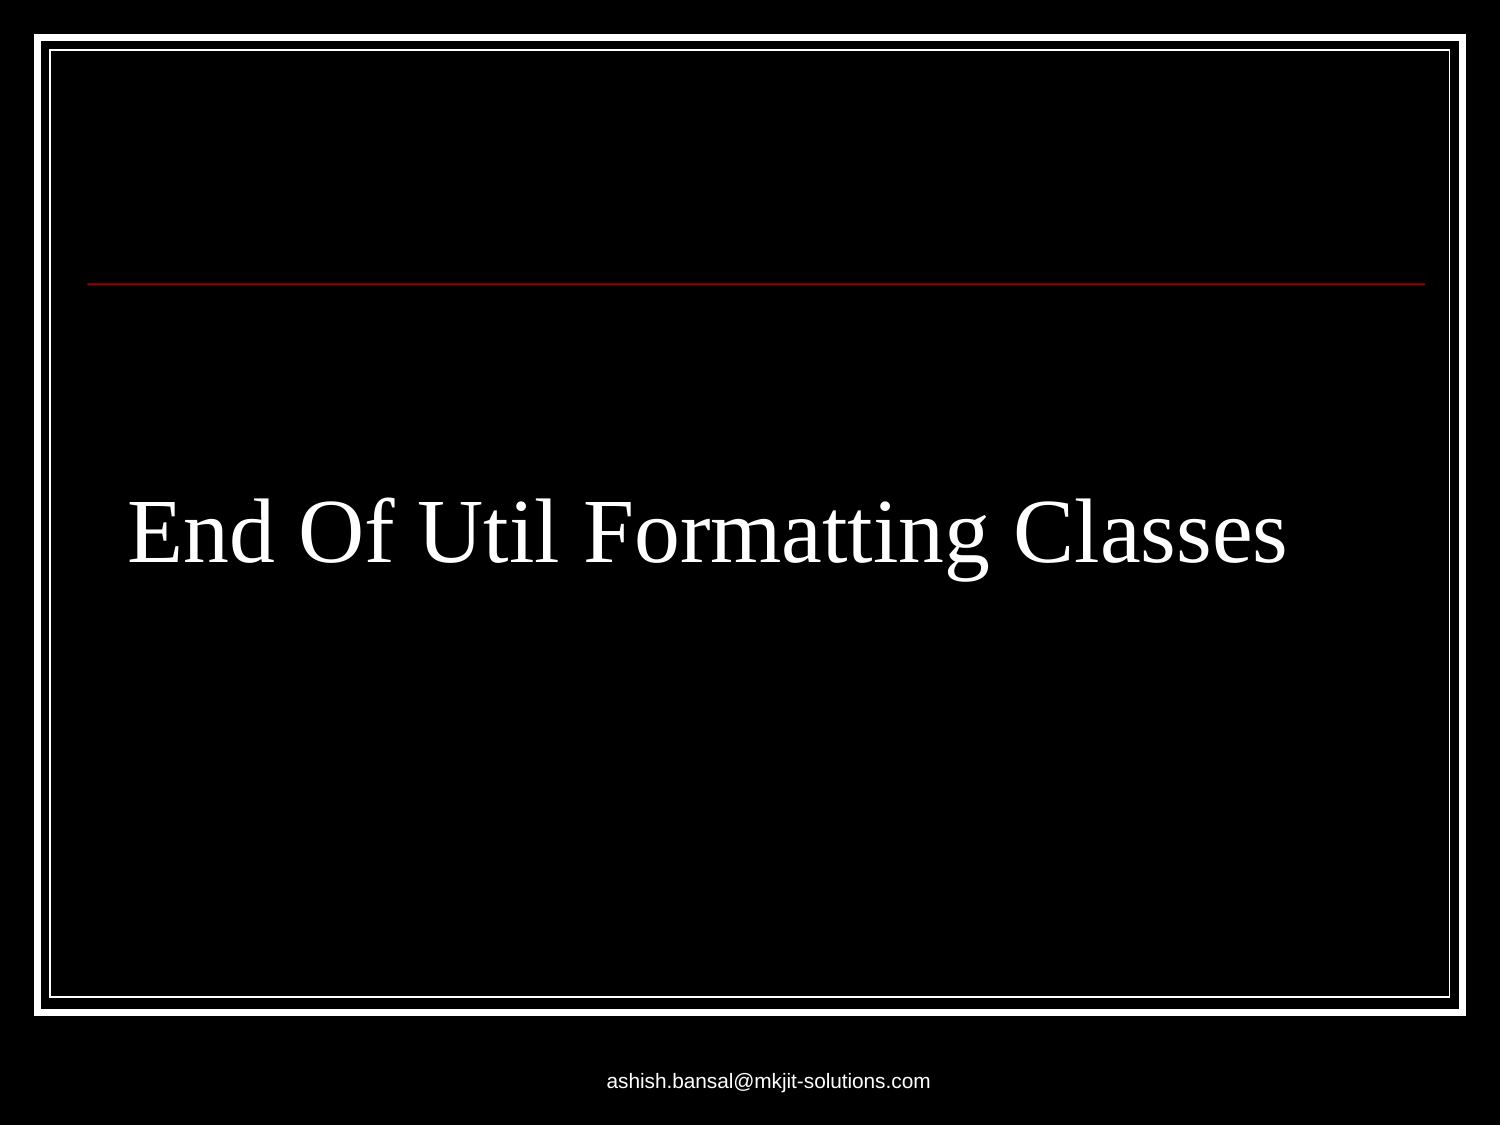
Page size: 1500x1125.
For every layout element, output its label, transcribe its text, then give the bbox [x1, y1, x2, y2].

title End Of Util Formatting Classes [112, 399, 1451, 588]
footer ashish.bansal@mkjit-solutions.com [530, 1024, 1007, 1101]
